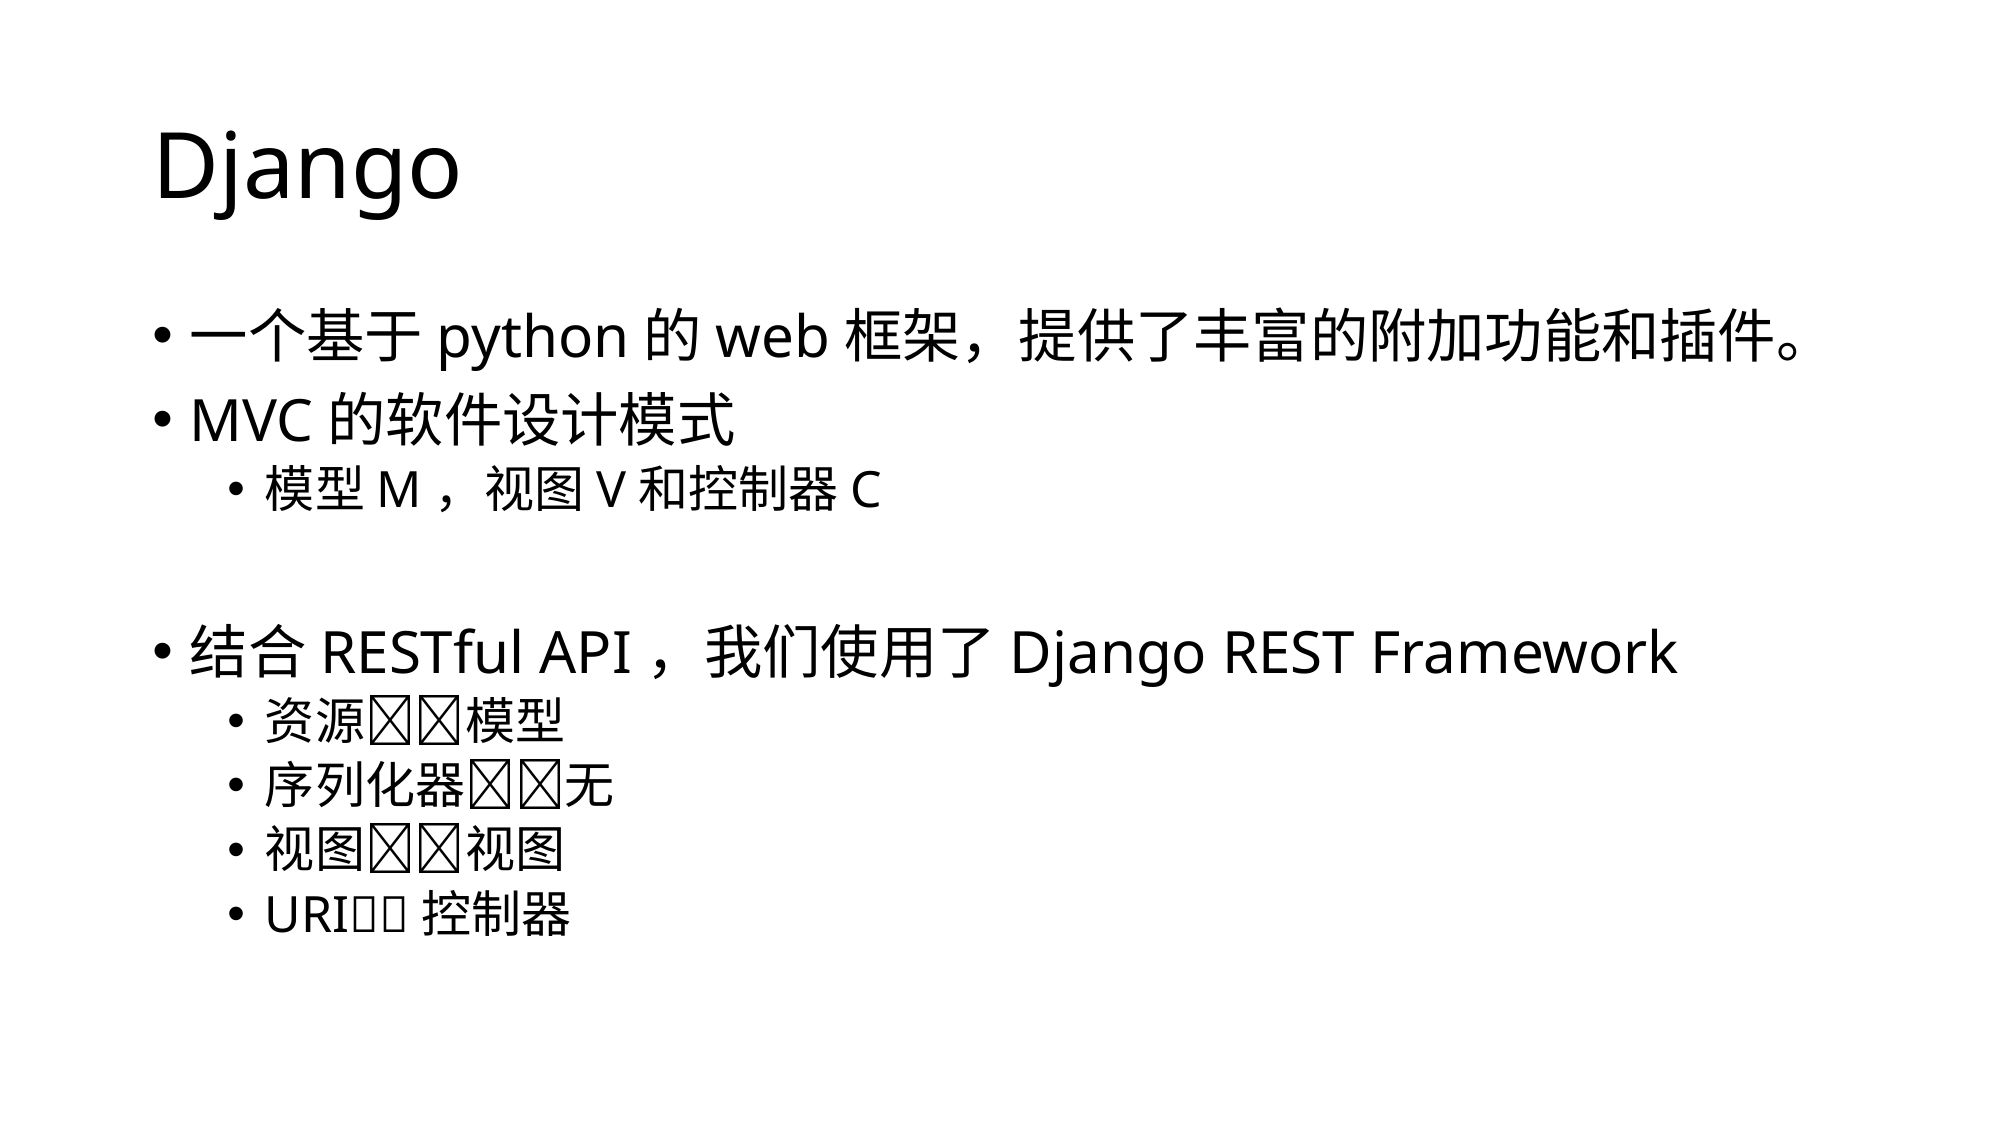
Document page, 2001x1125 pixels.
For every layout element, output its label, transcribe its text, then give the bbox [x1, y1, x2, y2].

list 一个基于python的web框架，提供了丰富的附加功能和插件。 MVC的软件设计模式 模型M，视图V和控制器C 结合RESTful API，我们使用了Django REST Framework 资源模型 序列化器无 视图视图 URI控制器 [137, 299, 1863, 1014]
title Django [137, 59, 1863, 278]
